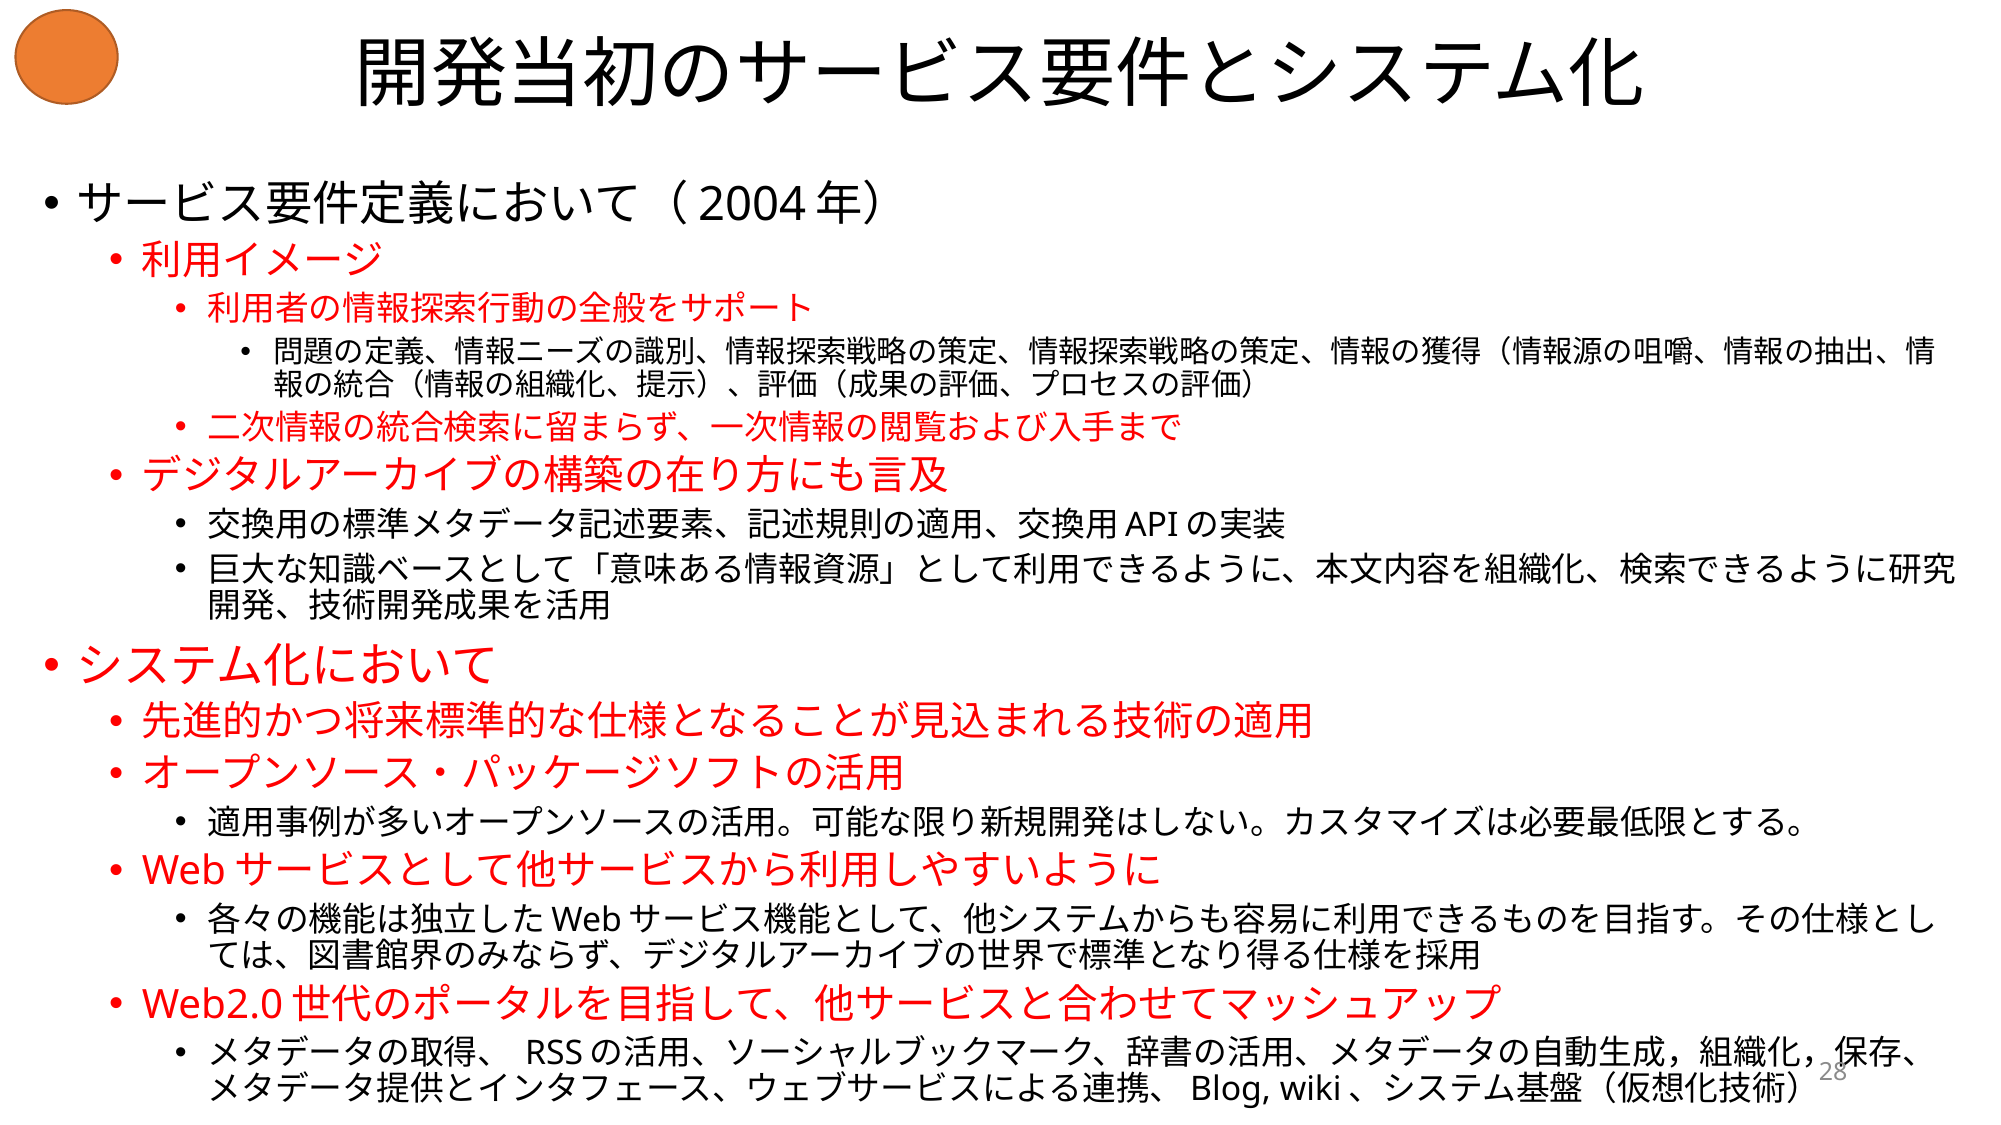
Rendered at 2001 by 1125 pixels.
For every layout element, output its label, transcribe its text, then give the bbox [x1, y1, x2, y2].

list サービス要件定義において（2004年） 利用イメージ 利用者の情報探索行動の全般をサポート 問題の定義、情報ニーズの識別、情報探索戦略の策定、情報探索戦略の策定、情報の獲得（情報源の咀嚼、情報の抽出、情報の統合（情報の組織化、提示）、評価（成果の評価、プロセスの評価） 二次情報の統合検索に留まらず、一次情報の閲覧および入手まで デジタルアーカイブの構築の在り方にも言及 交換用の標準メタデータ記述要素、記述規則の適用、交換用APIの実装 巨大な知識ベースとして「意味ある情報資源」として利用できるように、本文内容を組織化、検索できるように研究開発、技術開発成果を活用 システム化において 先進的かつ将来標準的な仕様となることが見込まれる技術の適用 オープンソース・パッケージソフトの活用 適用事例が多いオープンソースの活用。可能な限り新規開発はしない。カスタマイズは必要最低限とする。 Webサービスとして他サービスから利用しやすいように 各々の機能は独立したWebサービス機能として、他システムからも容易に利用できるものを目指す。その仕様としては、図書館界のみならず、デジタルアーカイブの世界で標準となり得る仕様を採用 Web2.0世代のポータルを目指して、他サービスと合わせてマッシュアップ メタデータの取得、 RSSの活用、ソーシャルブックマーク、辞書の活用、メタデータの自動生成，組織化，保存、メタデータ提供とインタフェース、ウェブサービスによる連携、Blog, wiki、システム基盤（仮想化技術） [28, 172, 1973, 1125]
text_box [14, 9, 119, 105]
slide_number 28 [1412, 1042, 1863, 1103]
title 開発当初のサービス要件とシステム化 [249, 0, 1750, 153]
footer [662, 1042, 1338, 1103]
